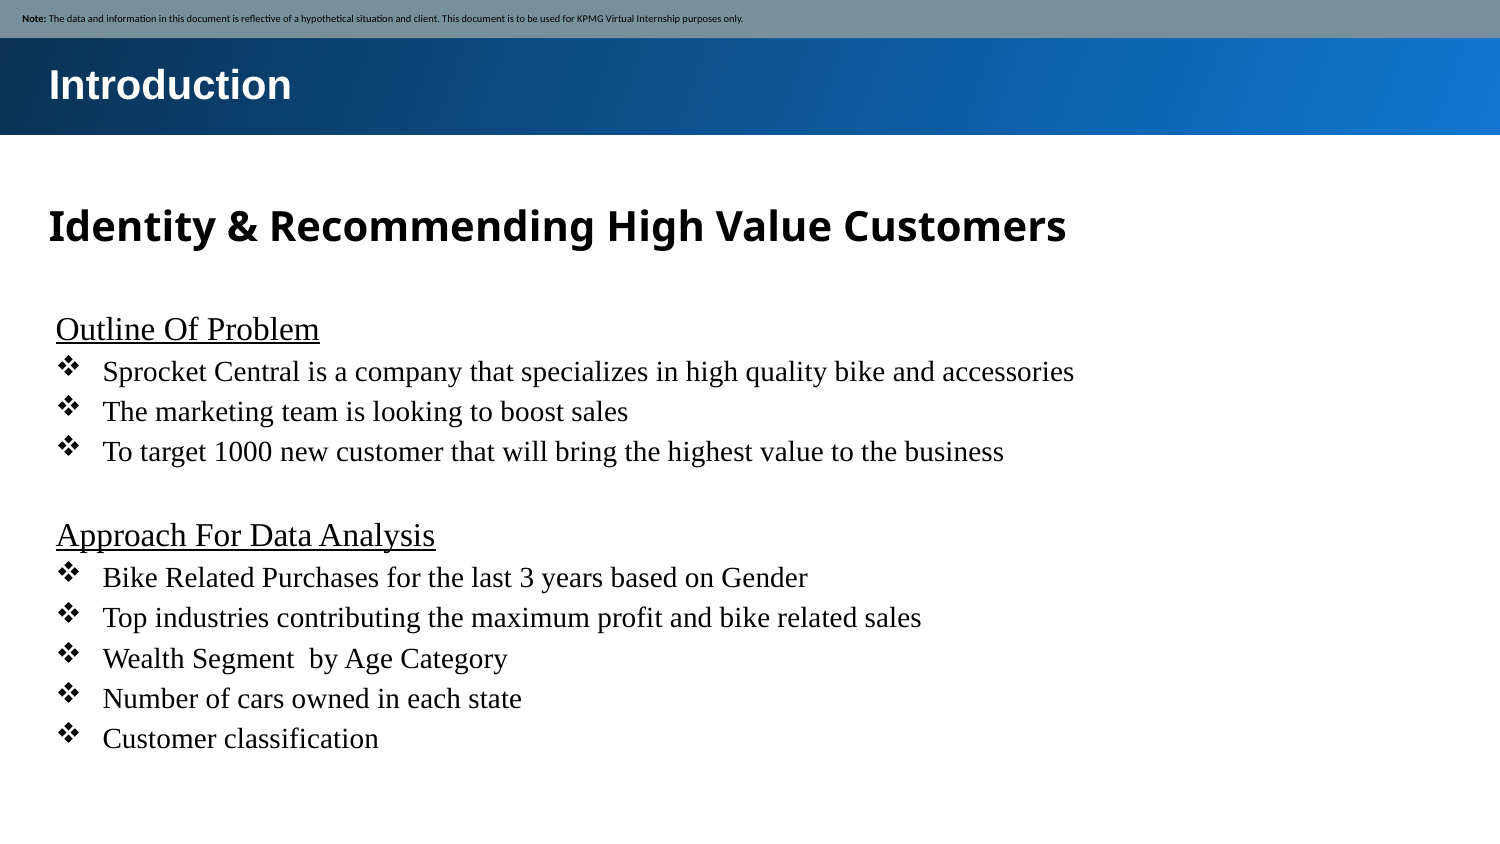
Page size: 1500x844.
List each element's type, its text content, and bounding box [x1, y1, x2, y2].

text_box Outline Of Problem Sprocket Central is a company that specializes in high quality bike and accessories The marketing team is looking to boost sales To target 1000 new customer that will bring the highest value to the business Approach For Data Analysis Bike Related Purchases for the last 3 years based on Gender Top industries contributing the maximum profit and bike related sales Wealth Segment by Age Category Number of cars owned in each state Customer classification [40, 286, 1500, 770]
text_box [0, 39, 1500, 135]
text_box Note: The data and information in this document is reflective of a hypothetical situation and client. This document is to be used for KPMG Virtual Internship purposes only. [0, 0, 1500, 39]
text_box Introduction [33, 43, 1439, 124]
text_box Identity & Recommending High Value Customers [33, 177, 1439, 266]
